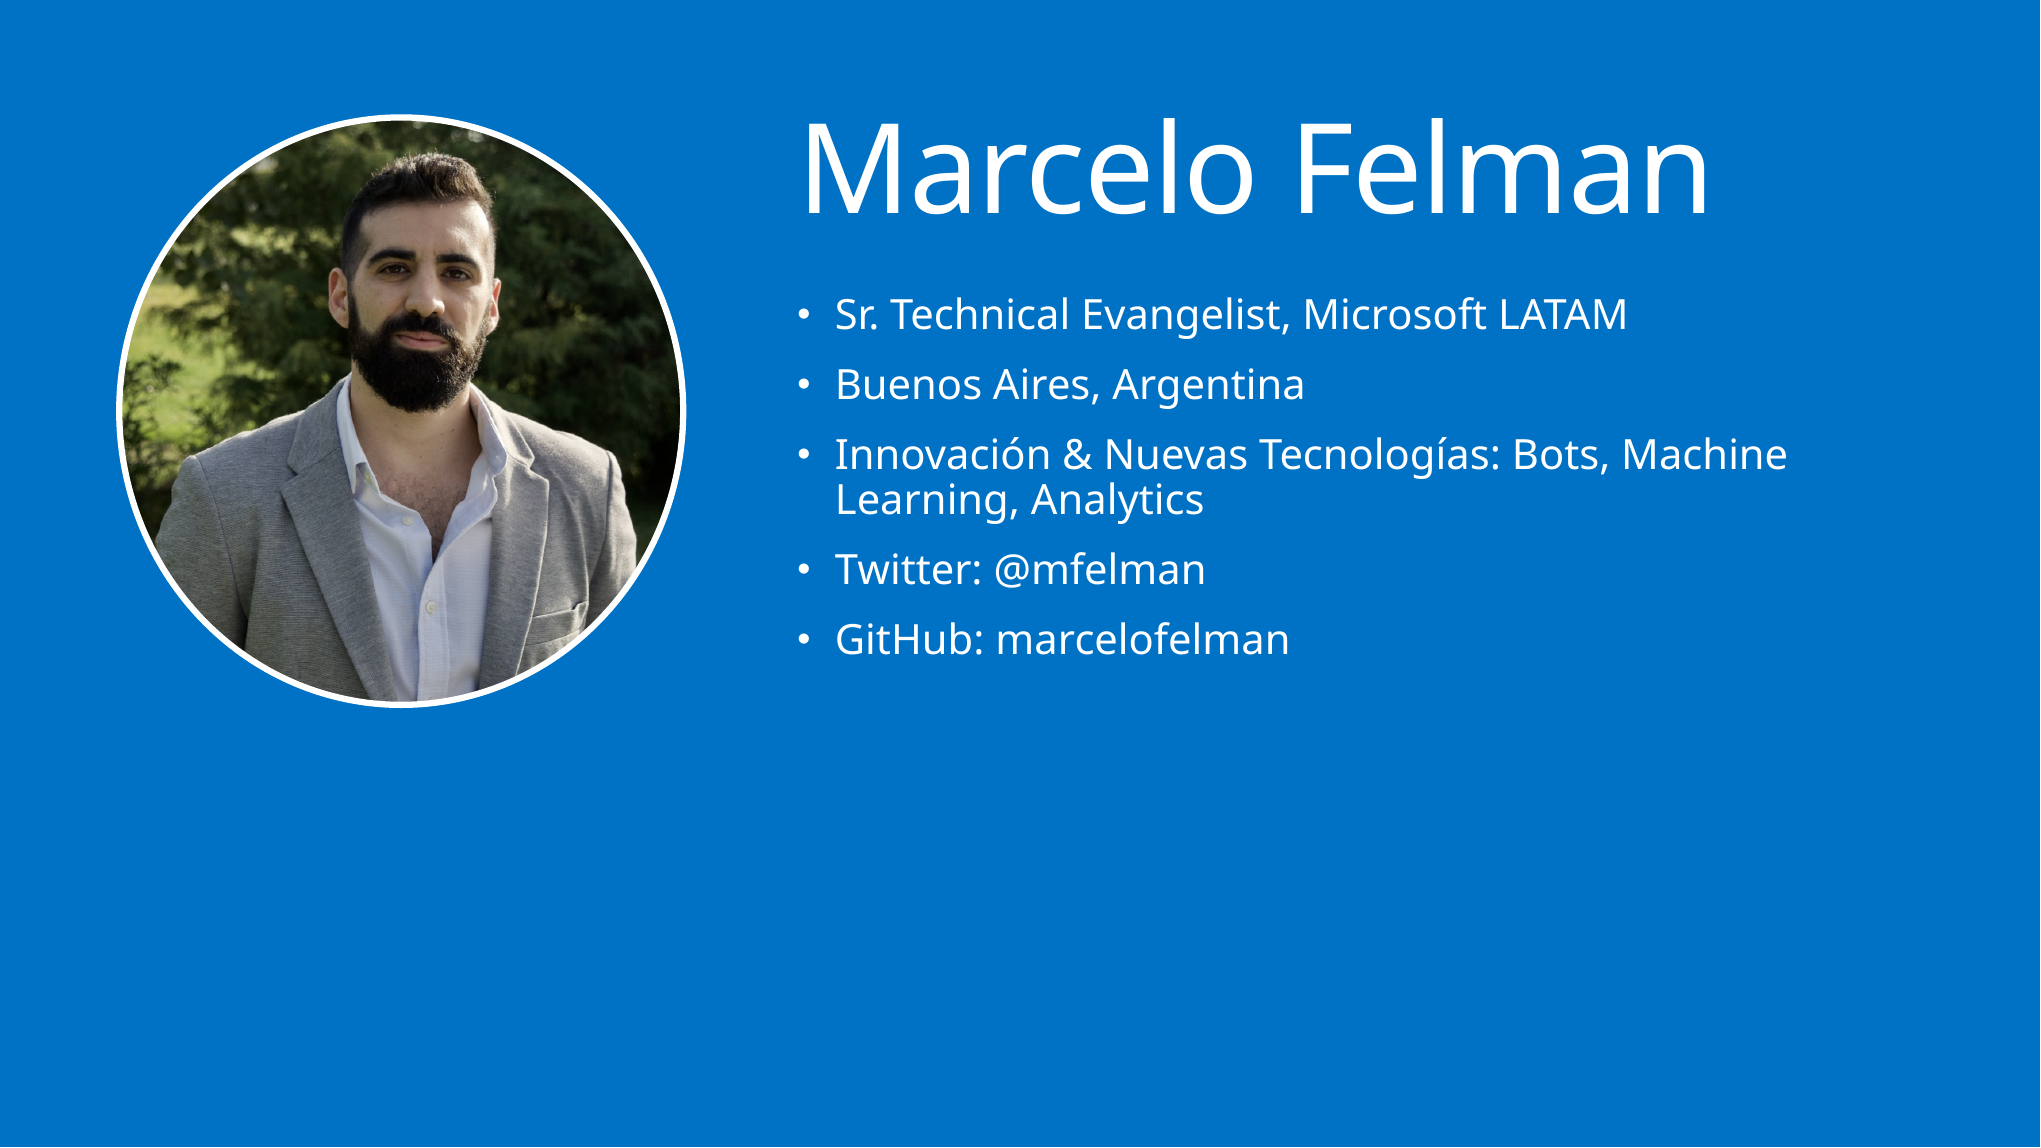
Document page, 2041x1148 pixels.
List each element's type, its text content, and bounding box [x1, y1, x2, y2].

picture [118, 117, 684, 706]
text_box Marcelo Felman [782, 98, 1908, 227]
text_box Sr. Technical Evangelist, Microsoft LATAM Buenos Aires, Argentina Innovación & Nuevas Tecnologías: Bots, Machine Learning, Analytics Twitter: @mfelman GitHub: marcelofelman [782, 286, 1945, 940]
